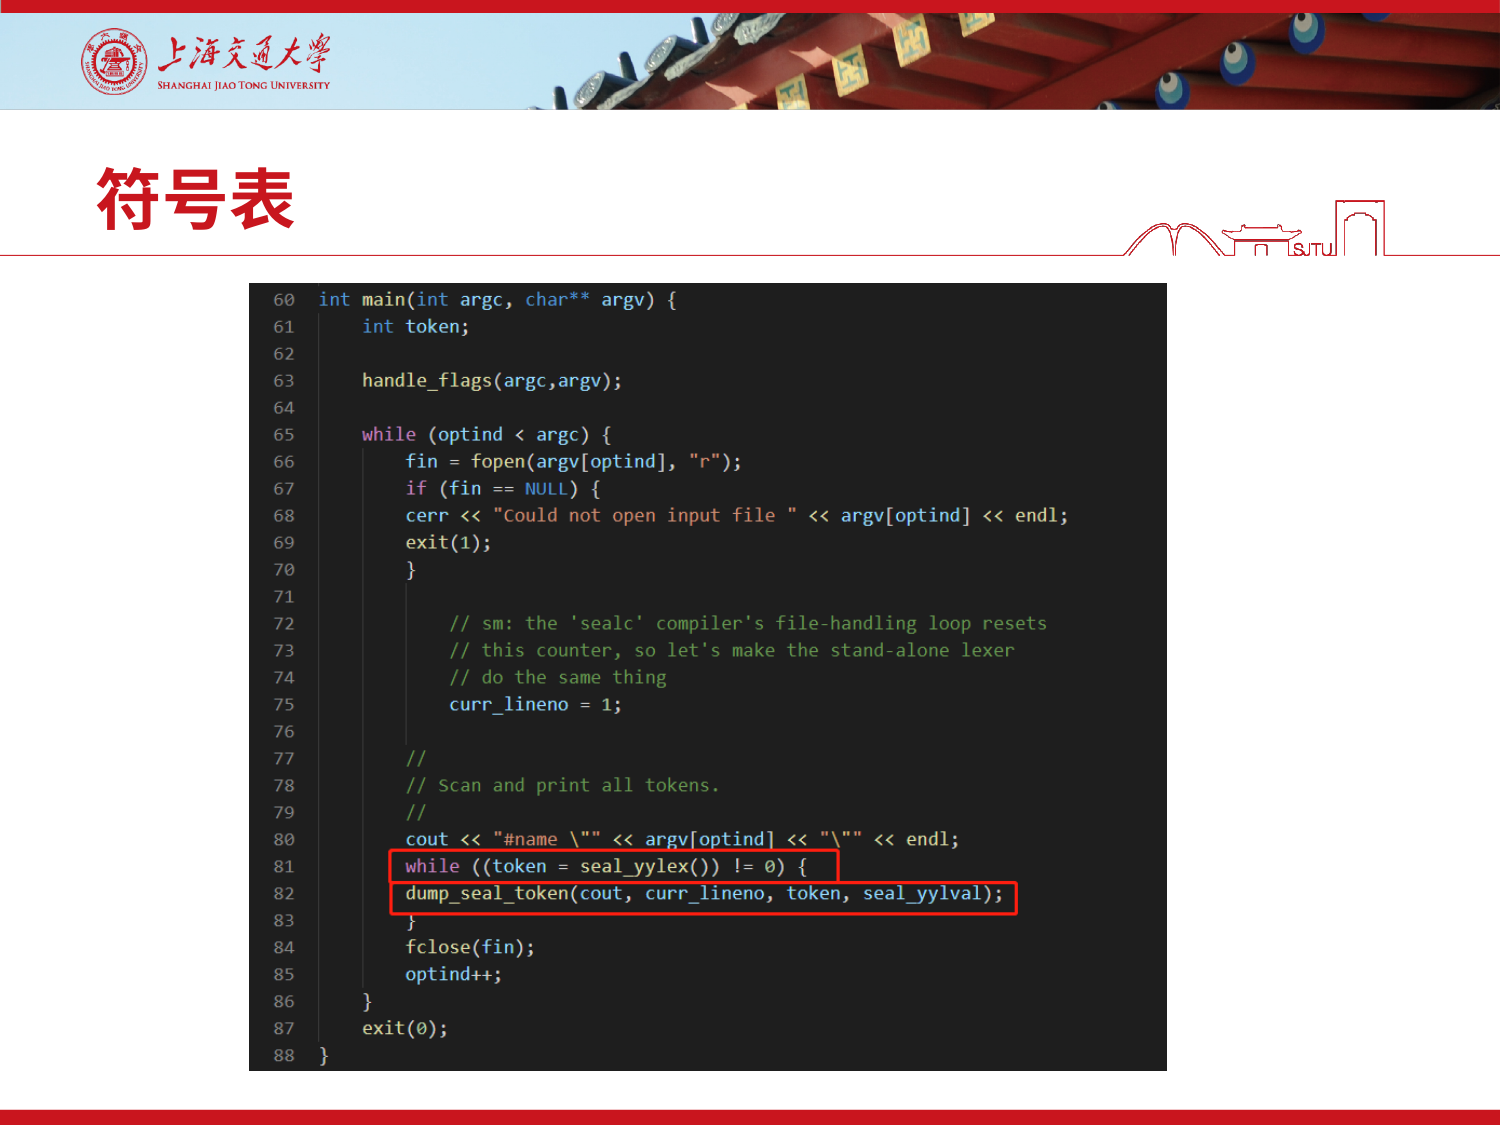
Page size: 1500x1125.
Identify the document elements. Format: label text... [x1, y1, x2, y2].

picture [0, 200, 1500, 256]
picture [249, 283, 1167, 1071]
picture [0, 0, 1500, 110]
title 符号表 [81, 159, 1455, 254]
